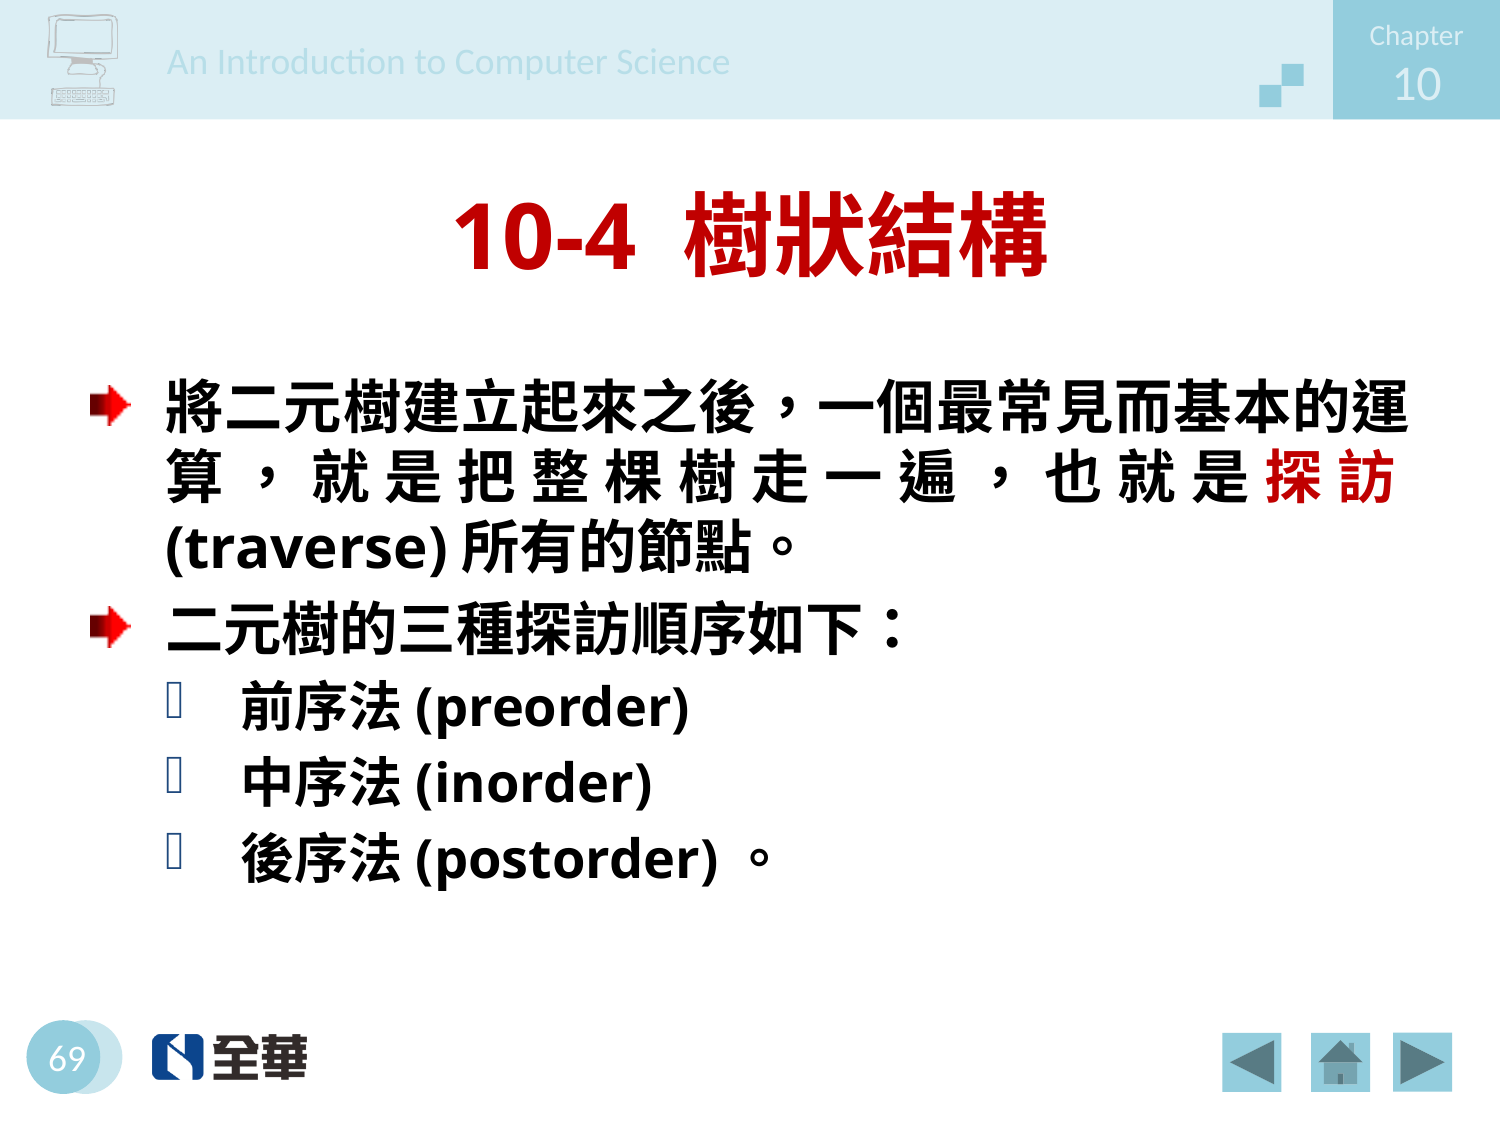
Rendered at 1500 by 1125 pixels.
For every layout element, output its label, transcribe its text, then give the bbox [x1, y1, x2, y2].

picture [90, 606, 131, 648]
list 將二元樹建立起來之後，一個最常見而基本的運算，就是把整棵樹走一遍，也就是探訪(traverse)所有的節點。 二元樹的三種探訪順序如下： 前序法(preorder) 中序法(inorder) 後序法(postorder)。 [75, 363, 1425, 1005]
picture [47, 14, 118, 106]
picture [152, 1034, 307, 1080]
title 10-4 樹狀結構 [75, 138, 1425, 327]
picture [90, 385, 131, 426]
